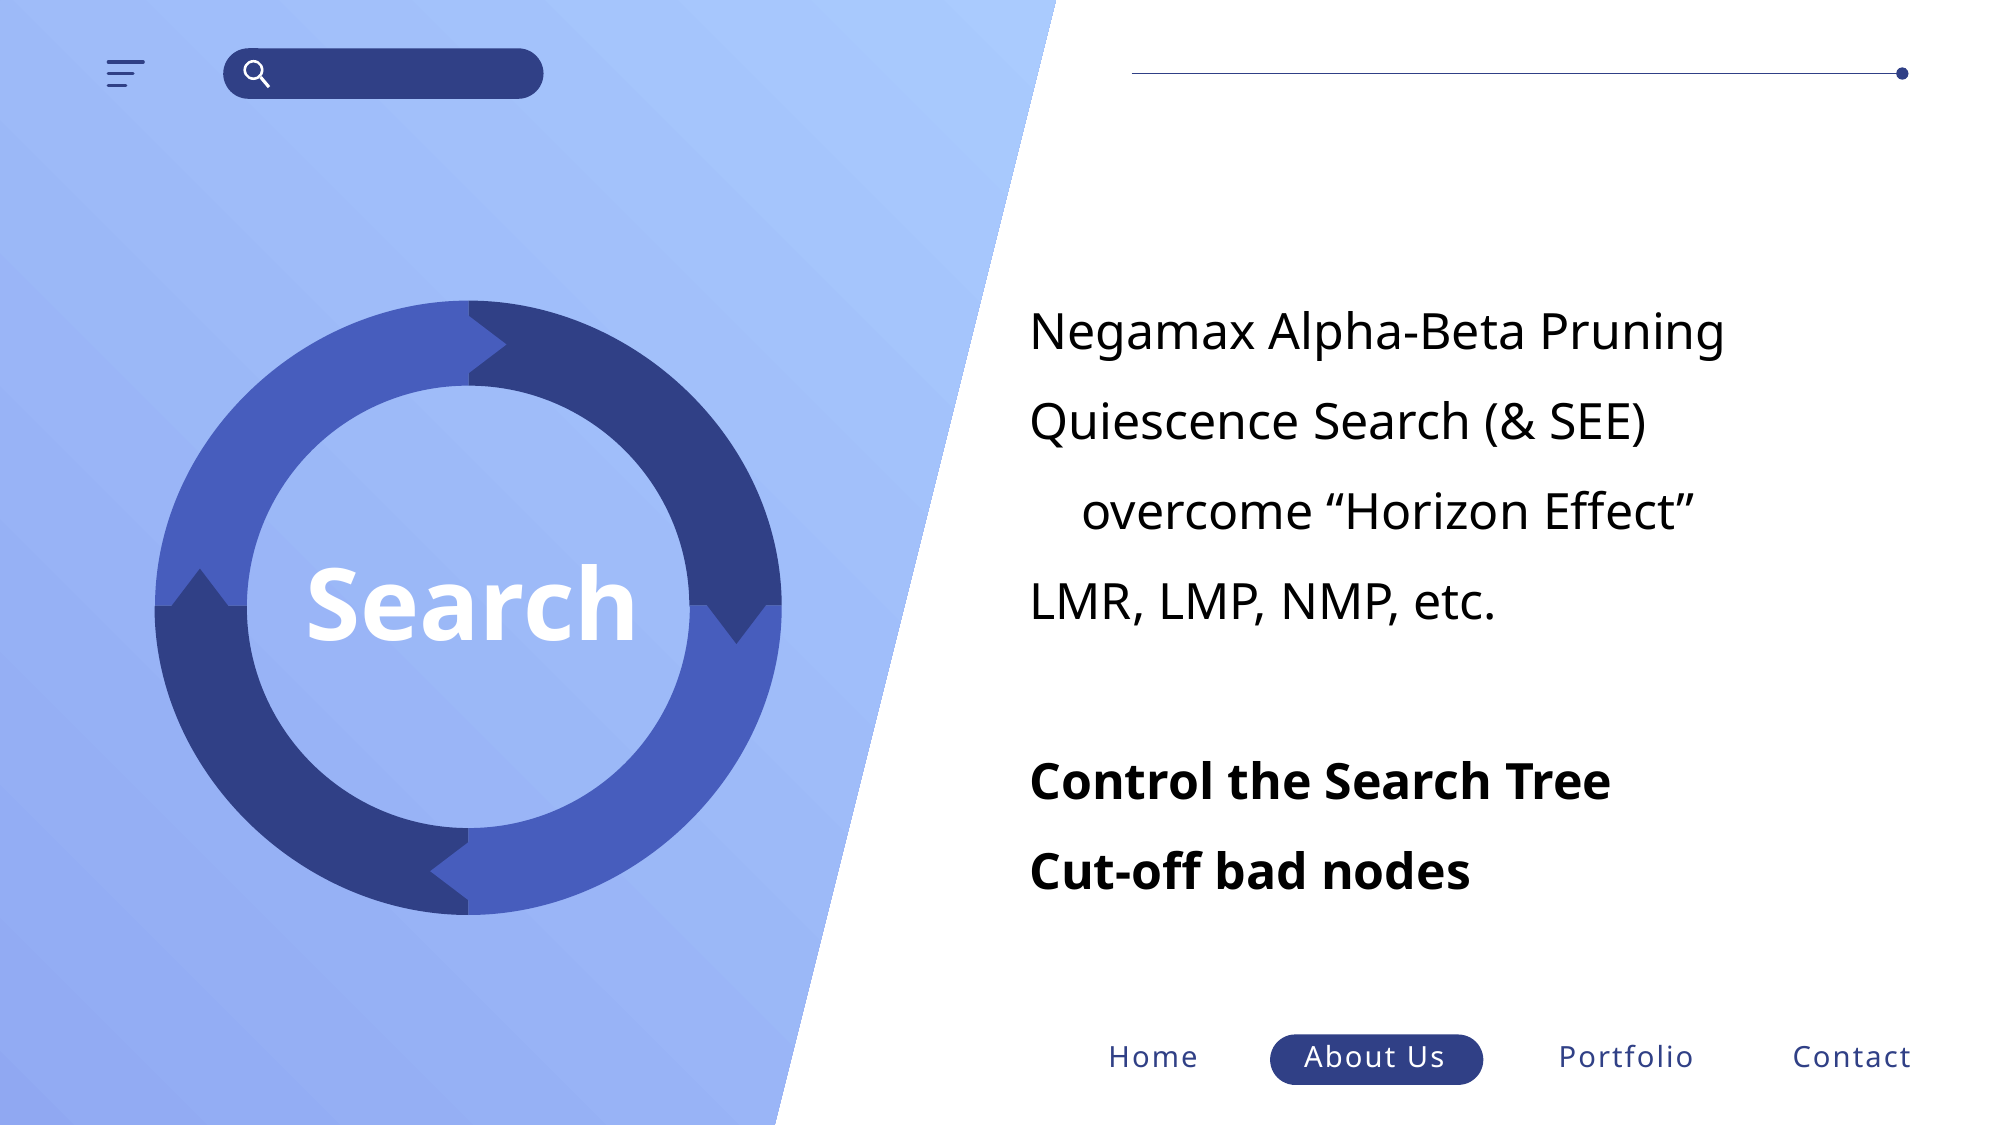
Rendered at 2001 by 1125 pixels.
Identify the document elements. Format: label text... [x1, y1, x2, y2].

text_box [0, 0, 1057, 1125]
text_box Home [1093, 1030, 1213, 1081]
text_box Contact [1777, 1030, 1936, 1081]
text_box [108, 48, 544, 99]
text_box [154, 300, 782, 916]
text_box Portfolio [1543, 1030, 1709, 1081]
text_box Negamax Alpha-Beta Pruning Quiescence Search (& SEE) overcome “Horizon Effect” LMR, LMP, NMP, etc. Control the Search Tree Cut-off bad nodes [1014, 261, 2000, 907]
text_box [1270, 1030, 1484, 1085]
